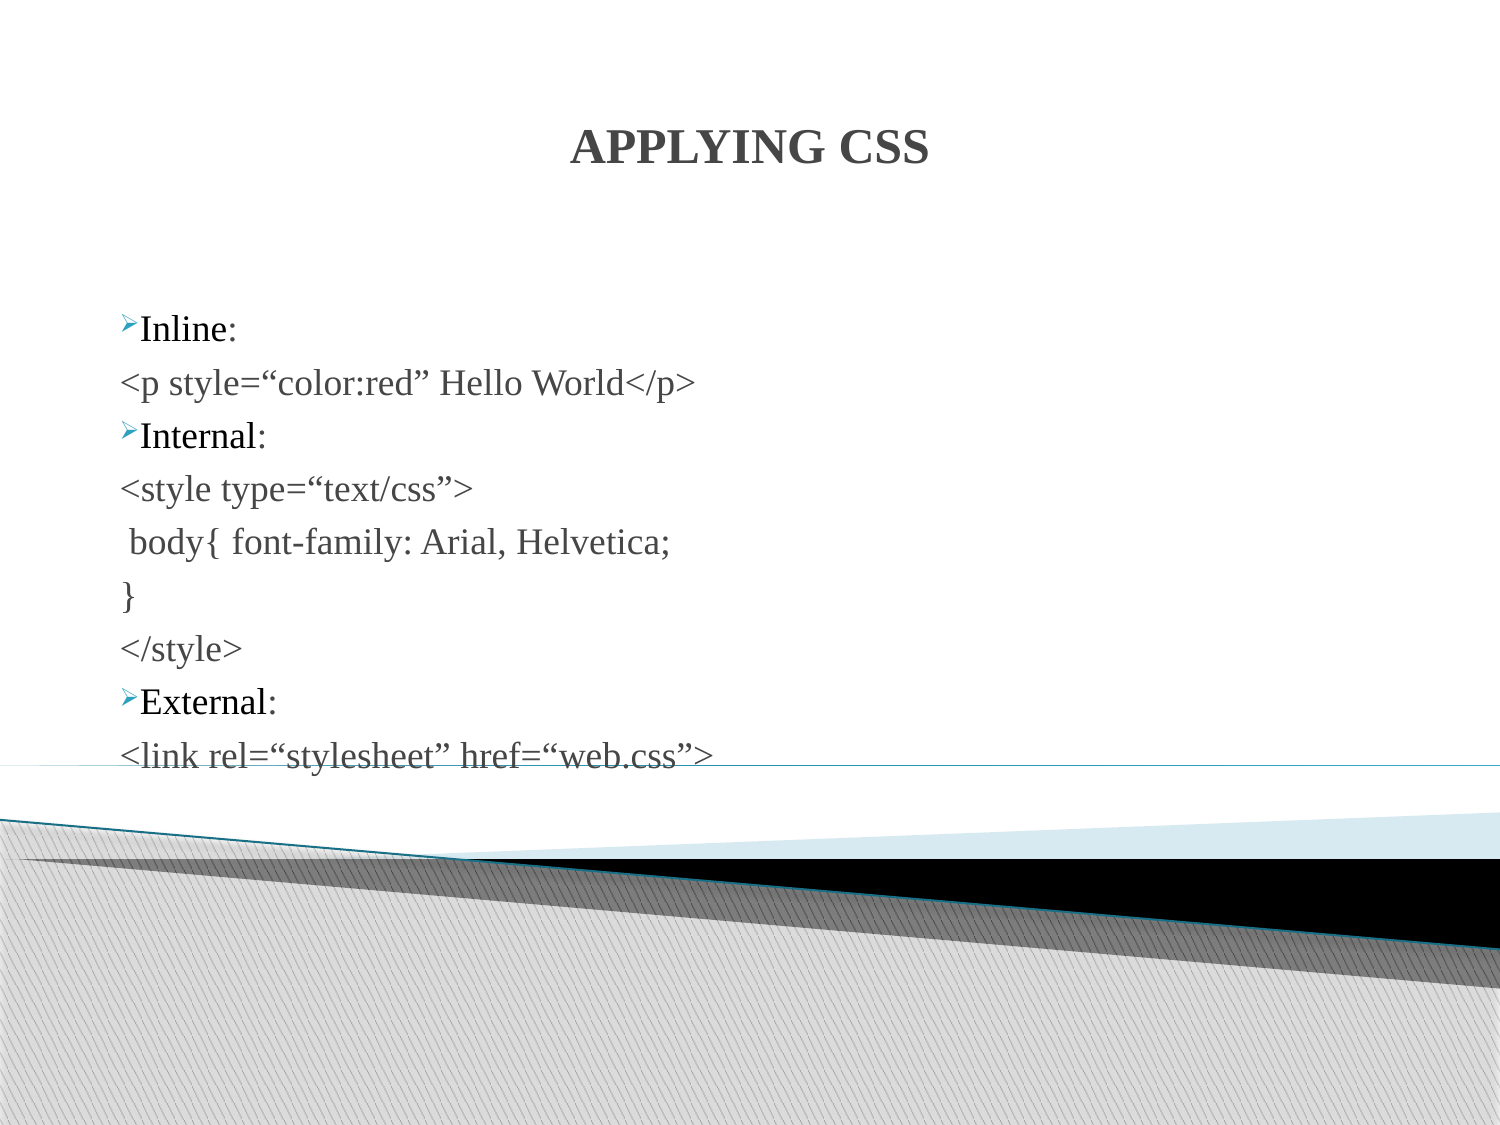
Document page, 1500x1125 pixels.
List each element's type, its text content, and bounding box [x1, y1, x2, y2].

subtitle Inline: <p style=“color:red” Hello World</p> Internal: <style type=“text/css”> body{ font-family: Arial, Helvetica; } </style> External: <link rel=“stylesheet” href=“web.css”> [112, 243, 1388, 790]
picture [5, 859, 1500, 989]
title APPLYING CSS [112, 54, 1388, 232]
